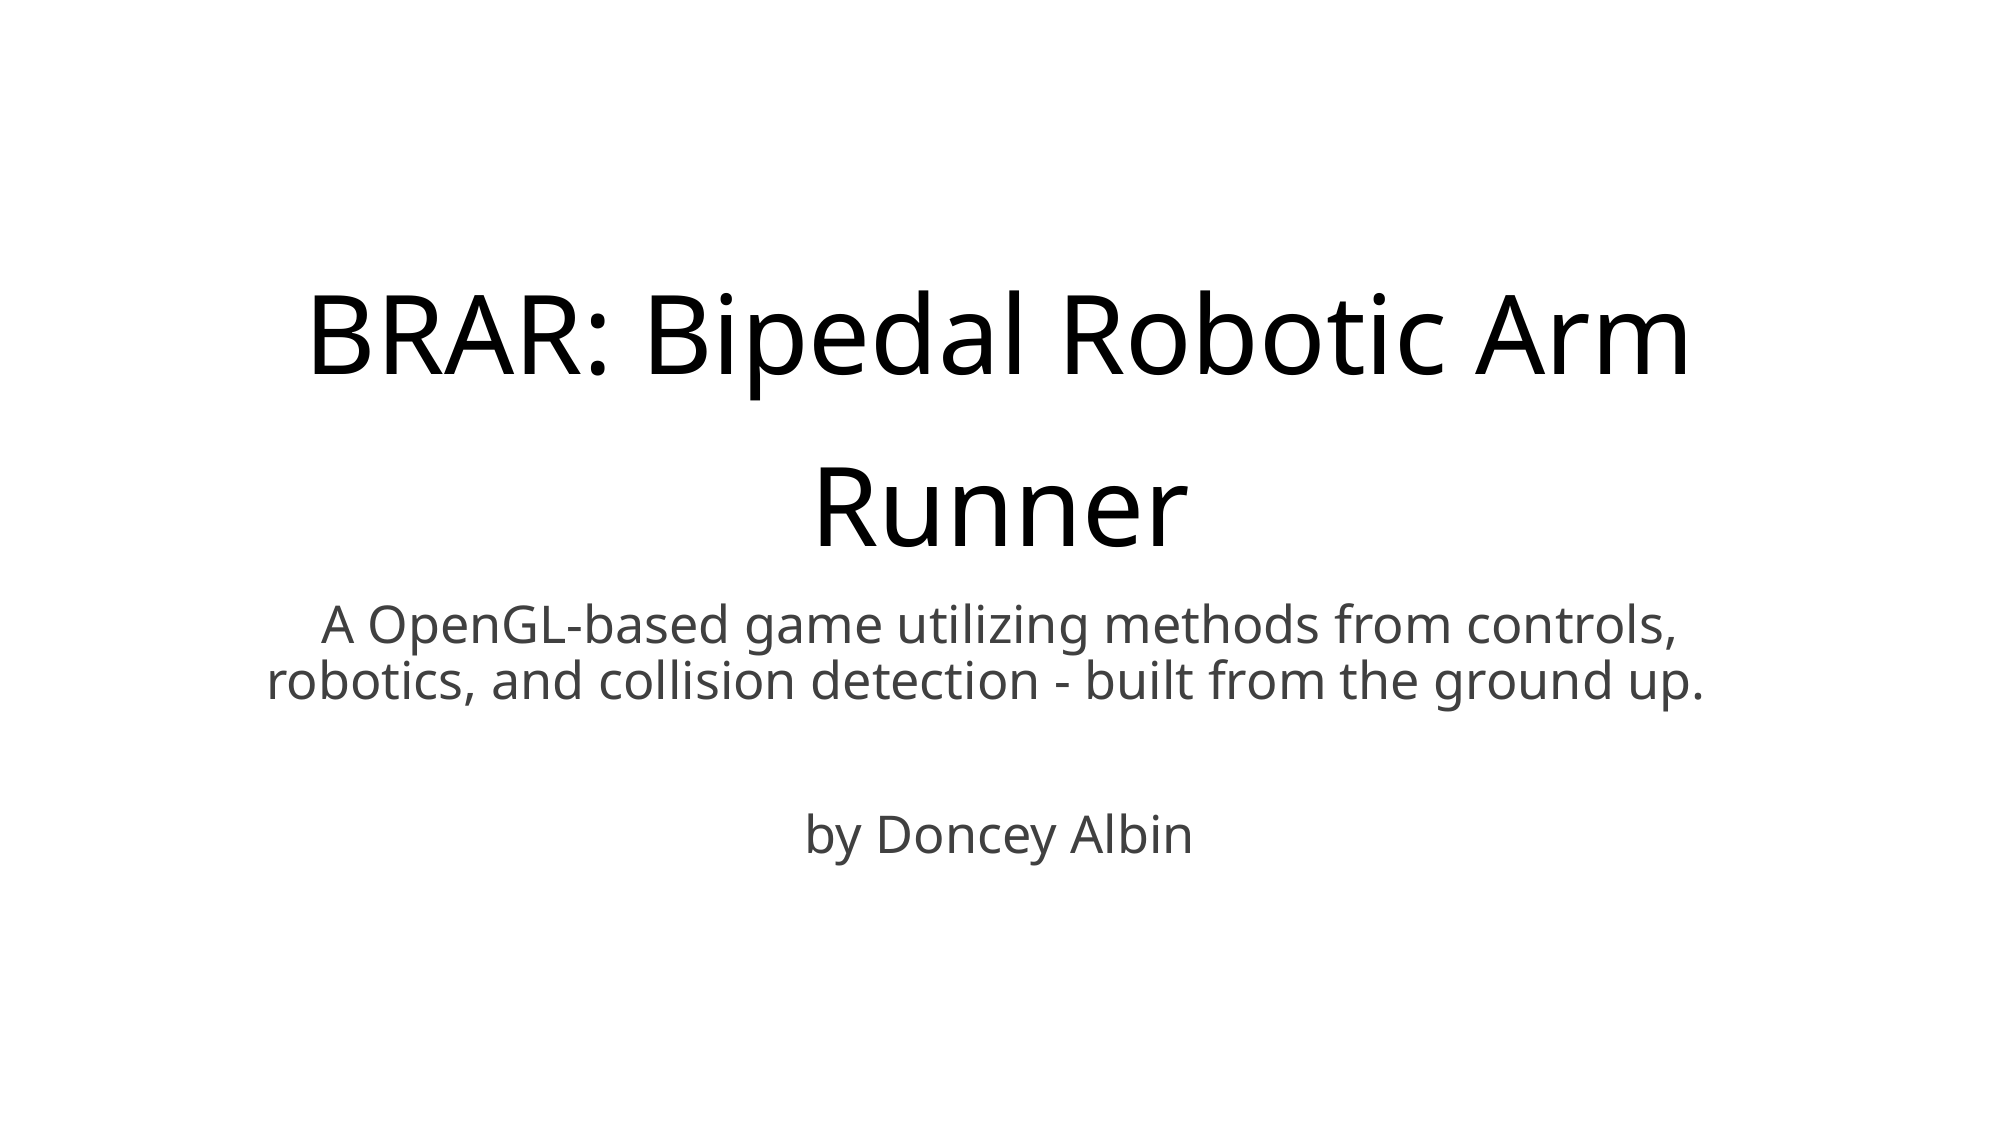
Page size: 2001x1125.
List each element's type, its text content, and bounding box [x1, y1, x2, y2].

title BRAR: Bipedal Robotic Arm Runner [249, 217, 1750, 576]
subtitle A OpenGL-based game utilizing methods from controls, robotics, and collision detection - built from the ground up. by Doncey Albin [249, 590, 1750, 863]
